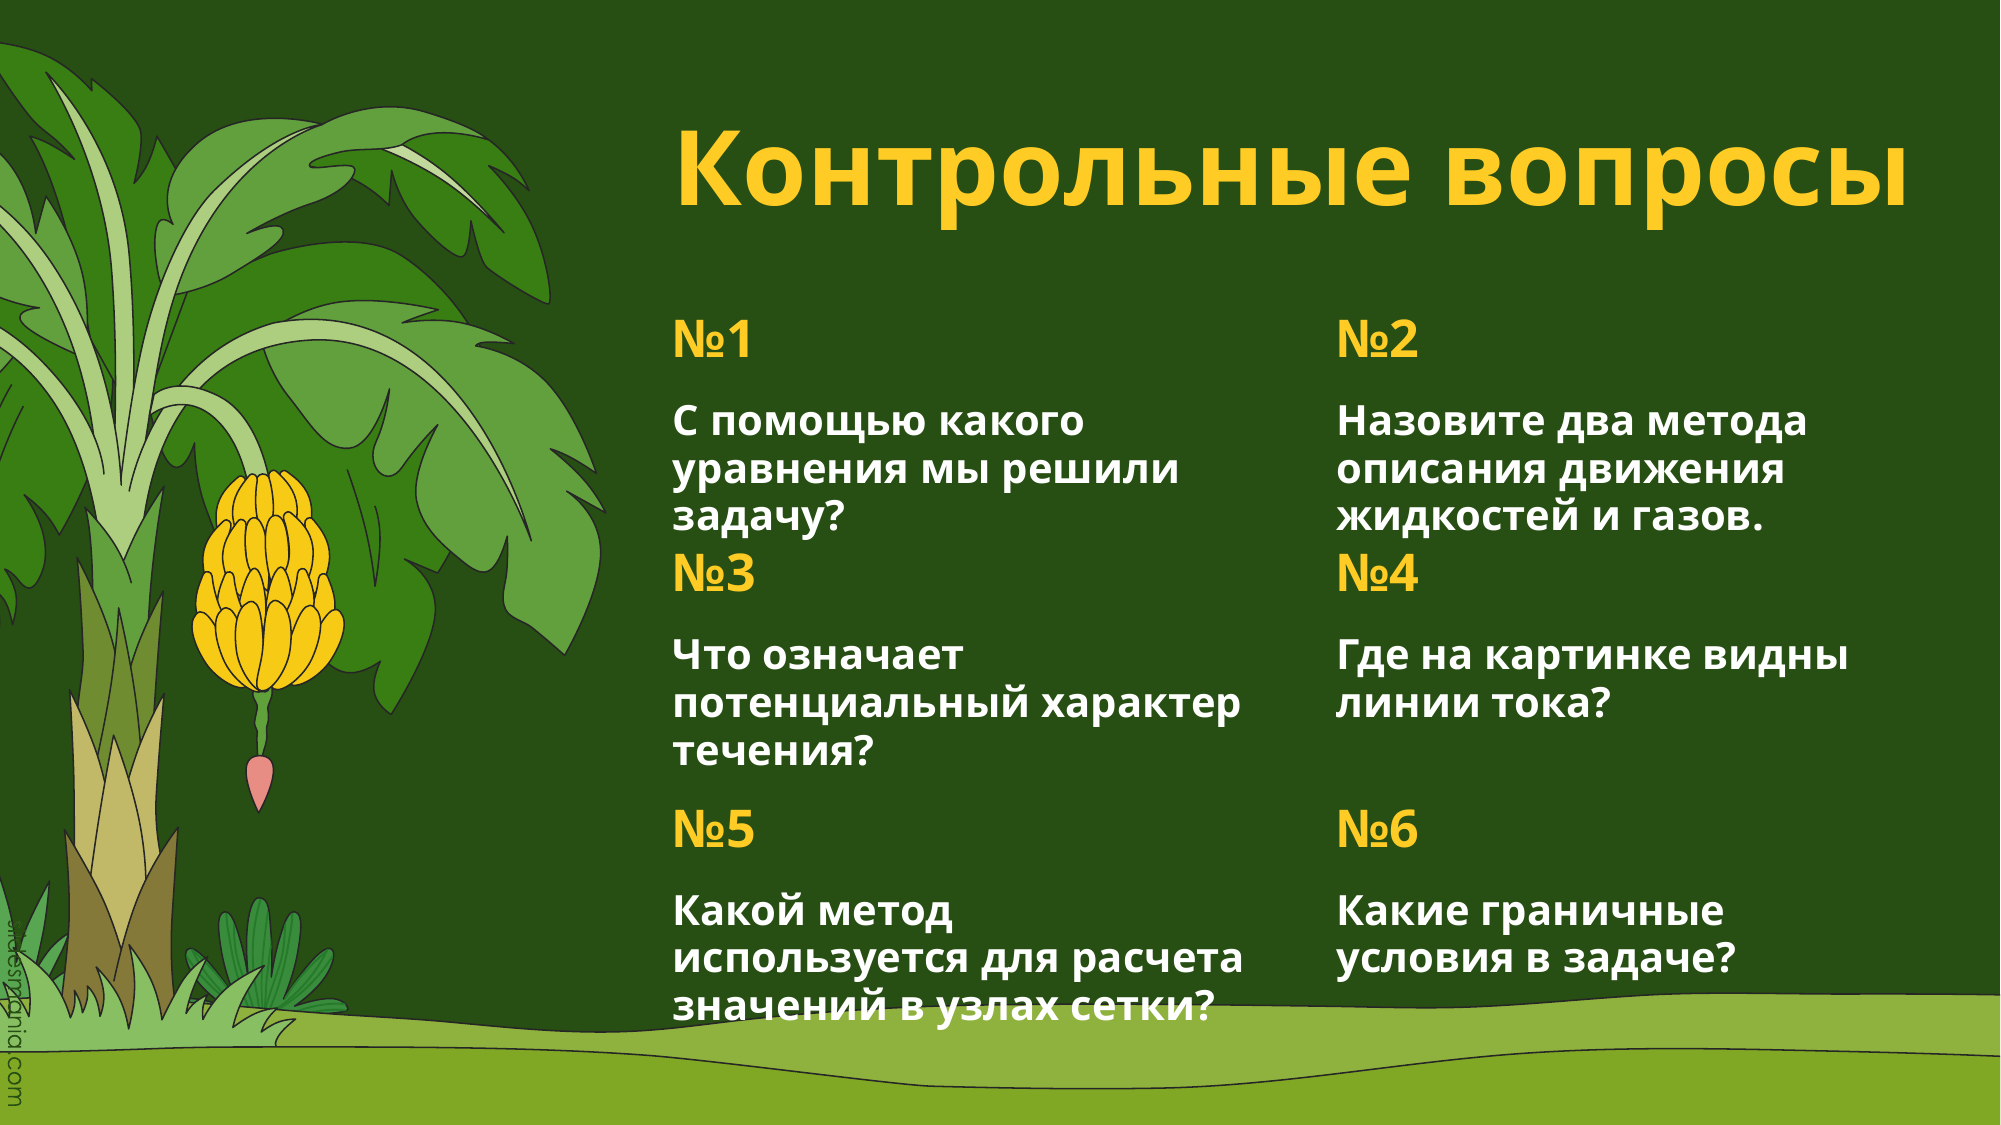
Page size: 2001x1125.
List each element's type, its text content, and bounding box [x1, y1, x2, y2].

list Где на картинке видны линии тока? [1316, 650, 1935, 787]
text_box №6 [1316, 787, 1935, 905]
text_box Какой метод используется для расчета значений в узлах сетки? [652, 867, 1271, 1081]
subtitle №1 [652, 297, 1271, 377]
text_box №5 [652, 787, 1271, 867]
title Контрольные вопросы [652, 79, 1935, 248]
list Назовите два метода описания движения жидкостей и газов. [1316, 377, 1935, 531]
text_box Какие граничные условия в задаче? [1316, 905, 1935, 1081]
subtitle №2 [1316, 297, 1935, 377]
subtitle №3 [652, 531, 1271, 611]
subtitle №4 [1316, 531, 1935, 650]
list Что означает потенциальный характер течения? [652, 611, 1271, 787]
list С помощью какого уравнения мы решили задачу? [652, 377, 1271, 531]
